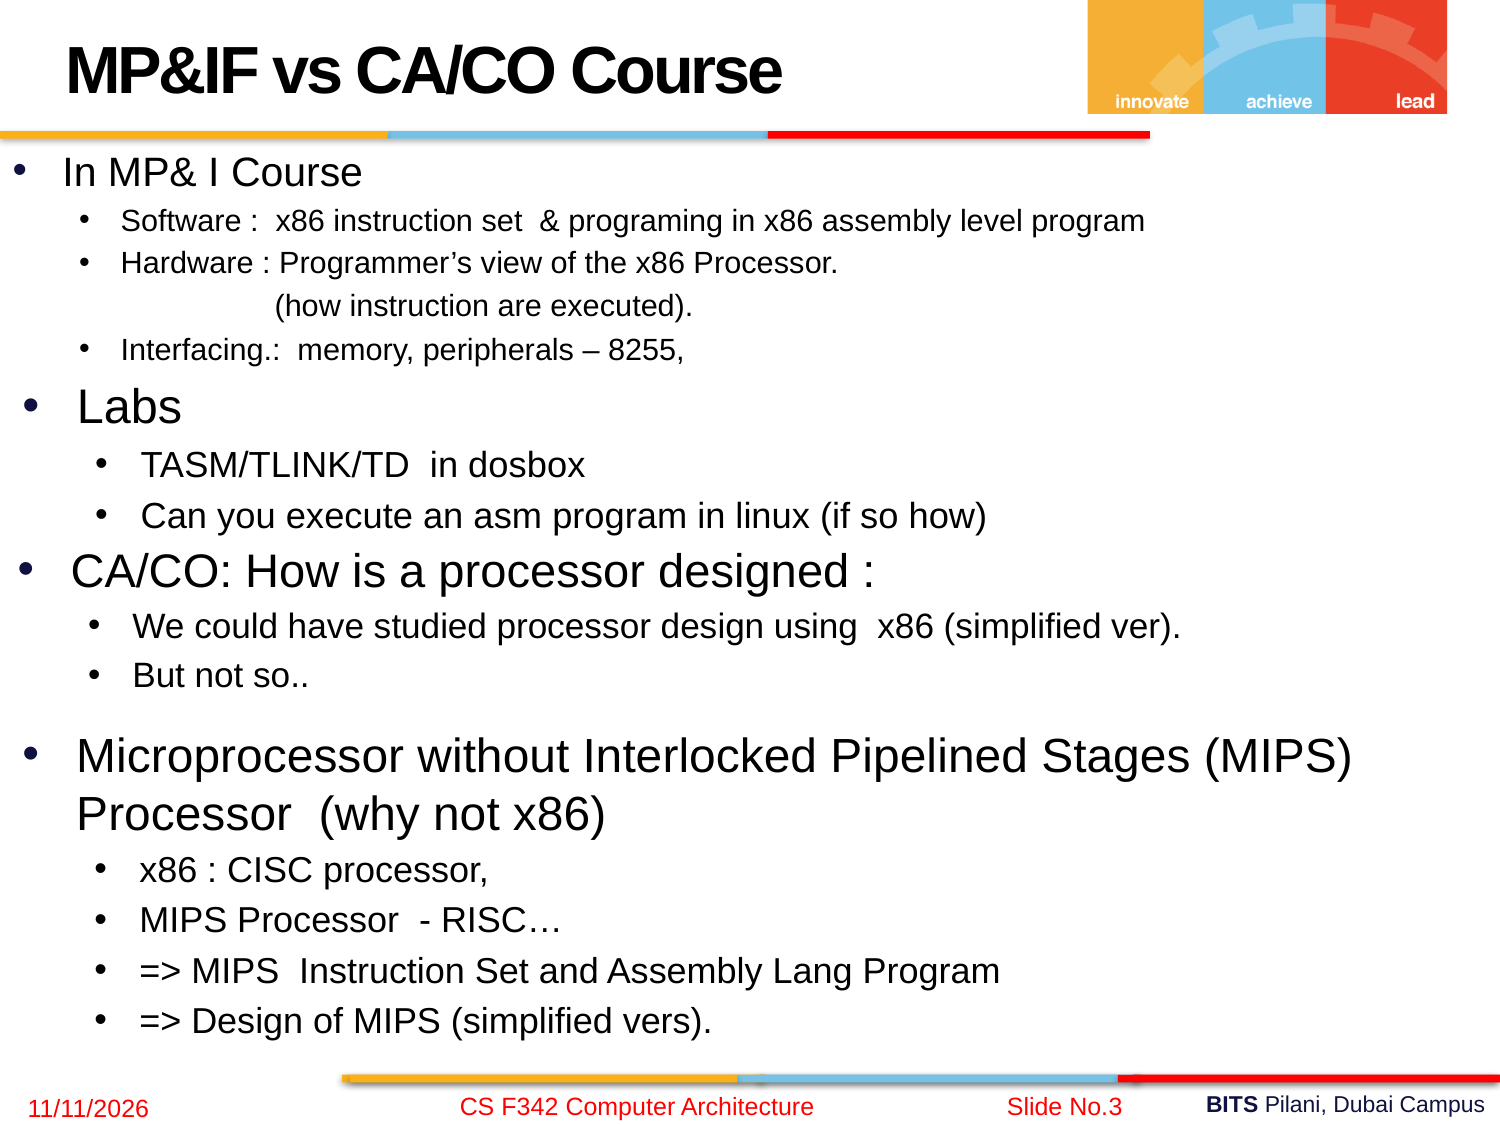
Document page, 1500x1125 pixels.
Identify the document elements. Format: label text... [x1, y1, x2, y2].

slide_number Slide No.3 [787, 1074, 1138, 1125]
list In MP& I Course Software : x86 instruction set & programing in x86 assembly level program Hardware : Programmer’s view of the x86 Processor. (how instruction are executed). Interfacing.: memory, peripherals – 8255, [0, 137, 1473, 375]
footer CS F342 Computer Architecture [399, 1074, 787, 1125]
text_box CA/CO: How is a processor designed : We could have studied processor design using x86 (simplified ver). But not so.. [2, 532, 1478, 704]
text_box Microprocessor without Interlocked Pipelined Stages (MIPS) Processor (why not x86) x86 : CISC processor, MIPS Processor - RISC… => MIPS Instruction Set and Assembly Lang Program => Design of MIPS (simplified vers). [7, 716, 1473, 1050]
list MP&IF vs CA/CO Course [50, 24, 1088, 114]
text_box Labs TASM/TLINK/TD in dosbox Can you execute an asm program in linux (if so how) [7, 368, 1483, 543]
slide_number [12, 1077, 363, 1125]
picture [1087, 0, 1448, 114]
